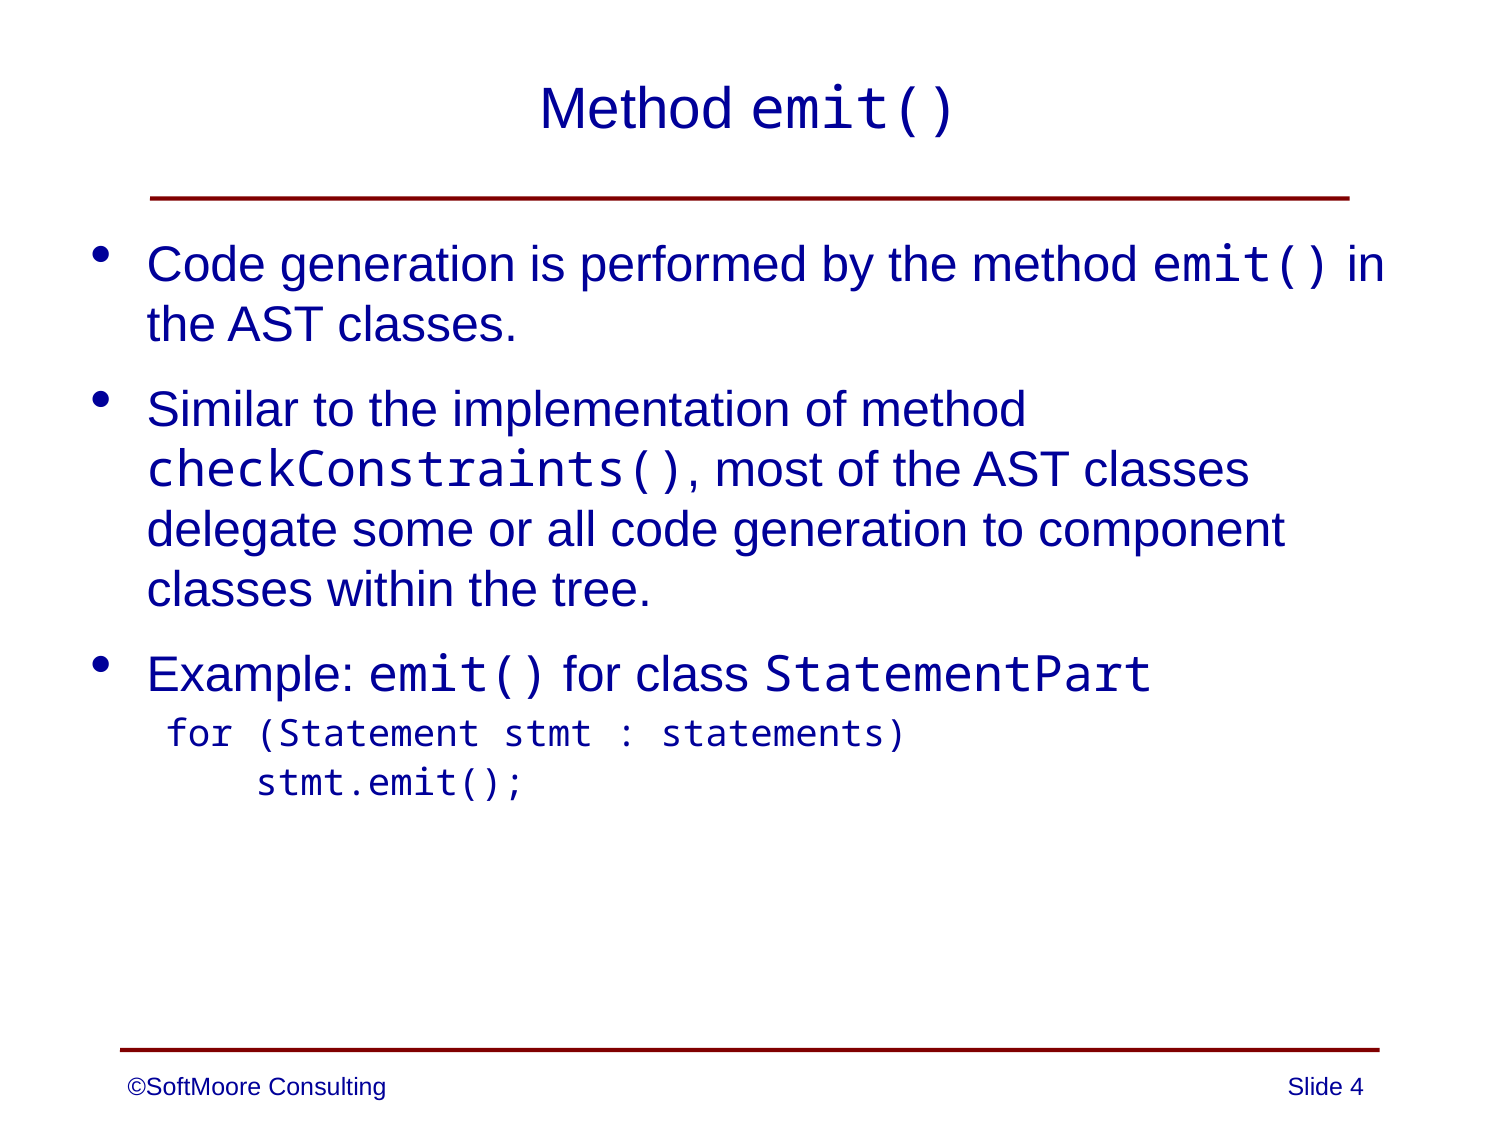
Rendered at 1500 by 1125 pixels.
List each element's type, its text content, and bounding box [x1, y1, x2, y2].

list Code generation is performed by the method emit() in the AST classes. Similar to the implementation of method checkConstraints(), most of the AST classes delegate some or all code generation to component classes within the tree. Example: emit() for class StatementPart for (Statement stmt : statements) stmt.emit(); [74, 223, 1425, 1034]
footer ©SoftMoore Consulting [111, 1061, 563, 1109]
title Method emit() [149, 22, 1350, 188]
slide_number Slide 4 [1078, 1061, 1380, 1109]
